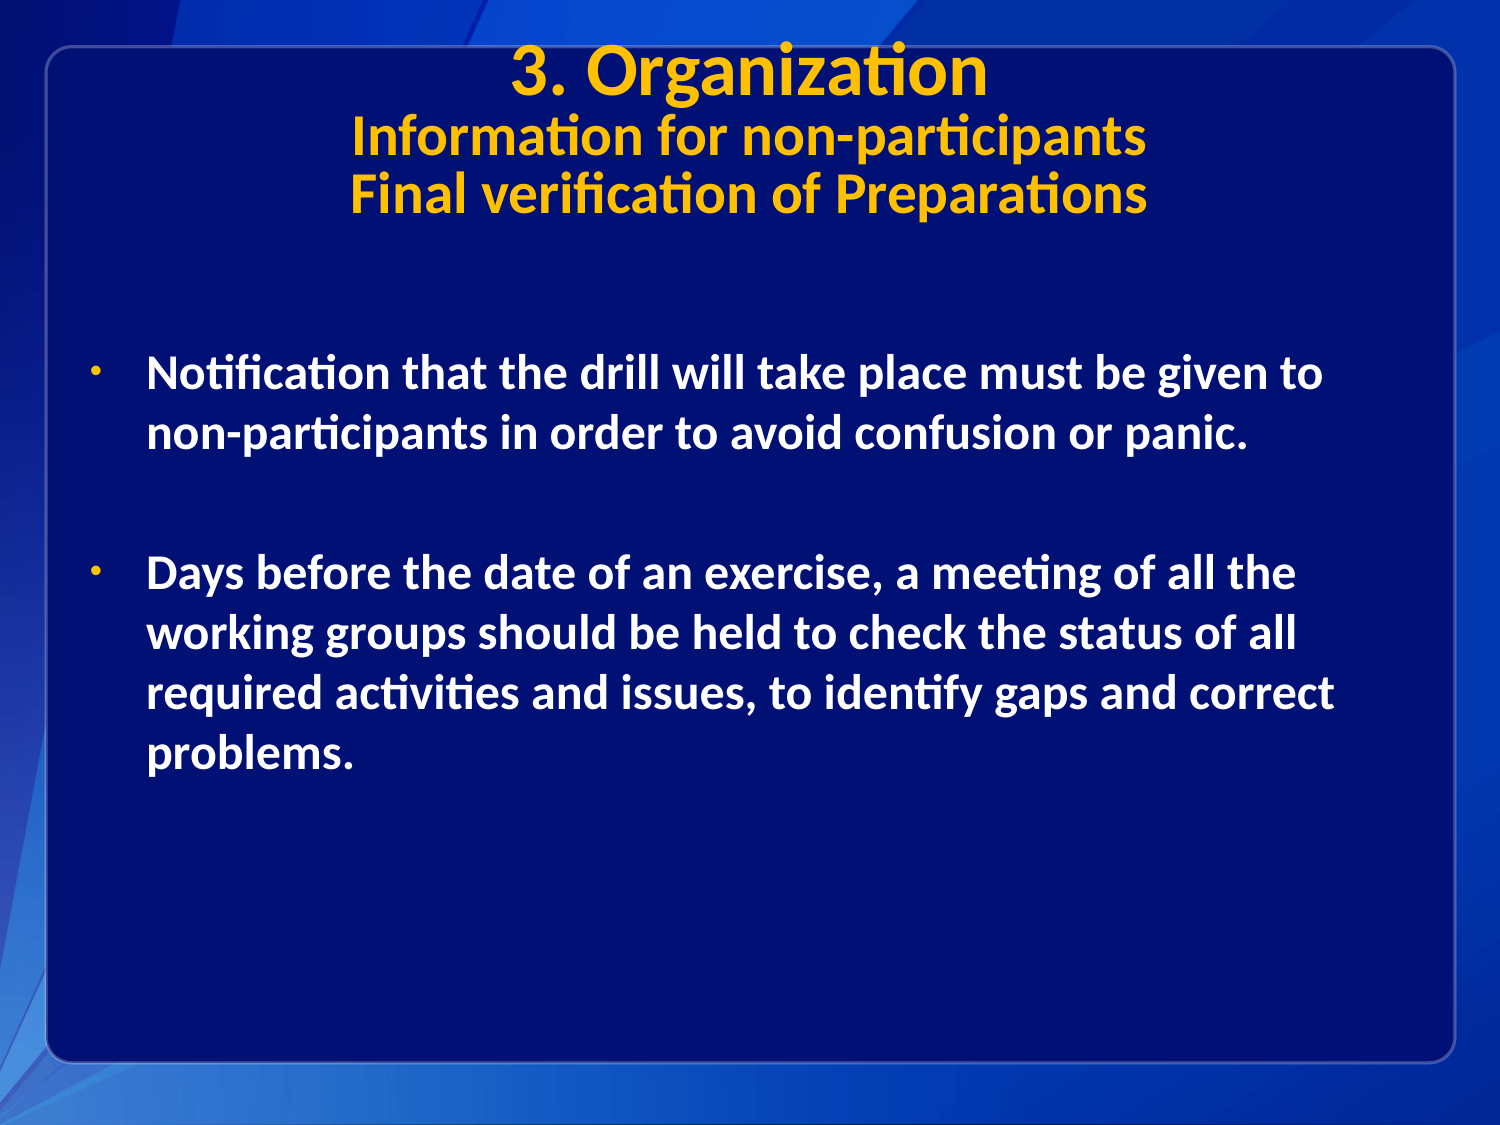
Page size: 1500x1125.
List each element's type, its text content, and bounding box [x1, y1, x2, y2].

list Notification that the drill will take place must be given to non-participants in order to avoid confusion or panic. Days before the date of an exercise, a meeting of all the working groups should be held to check the status of all required activities and issues, to identify gaps and correct problems. [75, 262, 1425, 950]
title 3. Organization Information for non-participants Final verification of Preparations [75, 45, 1425, 233]
picture [0, 0, 1500, 1125]
